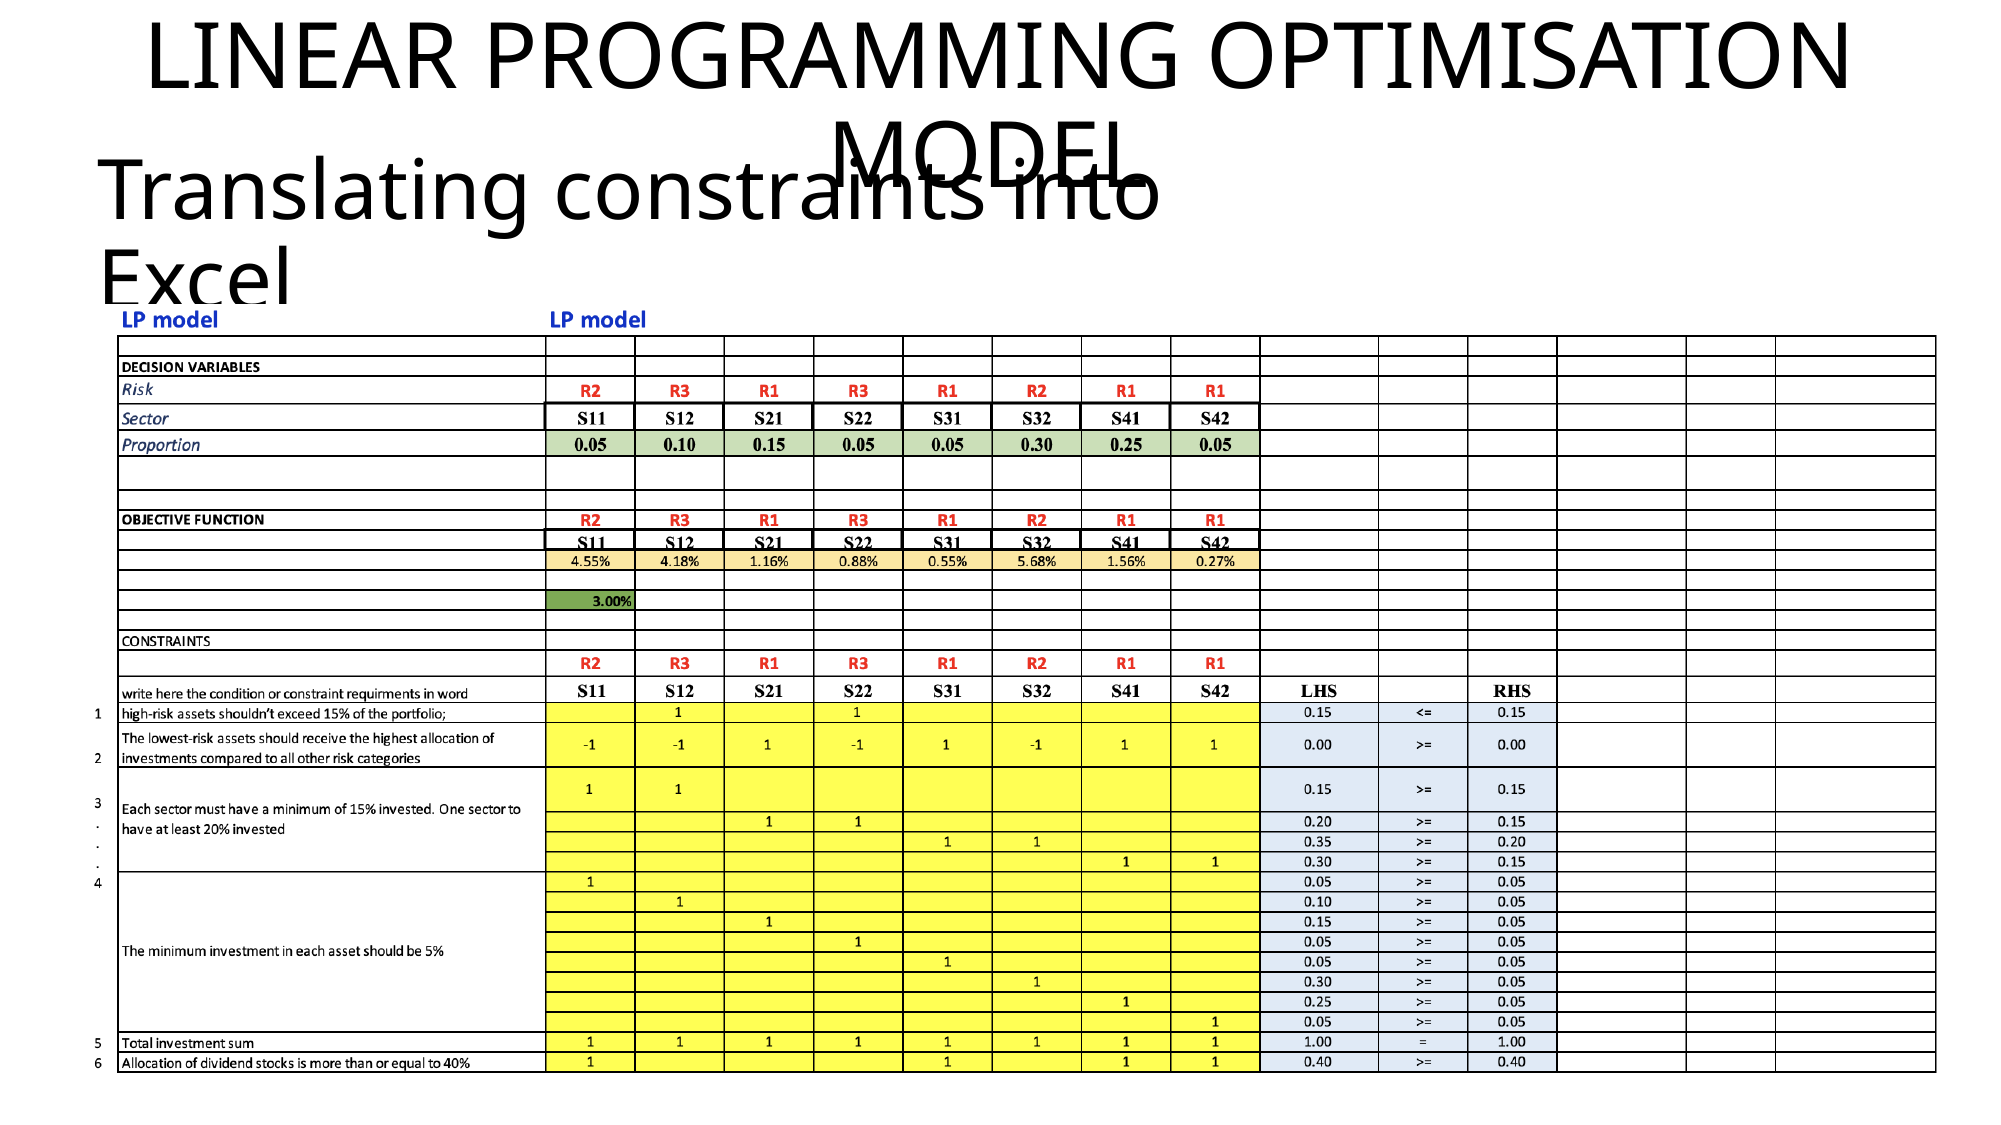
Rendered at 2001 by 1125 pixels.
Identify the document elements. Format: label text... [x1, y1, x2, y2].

picture [65, 303, 1974, 1078]
title LINEAR PROGRAMMING OPTIMISATION MODEL [26, 0, 1974, 218]
text_box Translating constraints into Excel [82, 128, 1371, 303]
